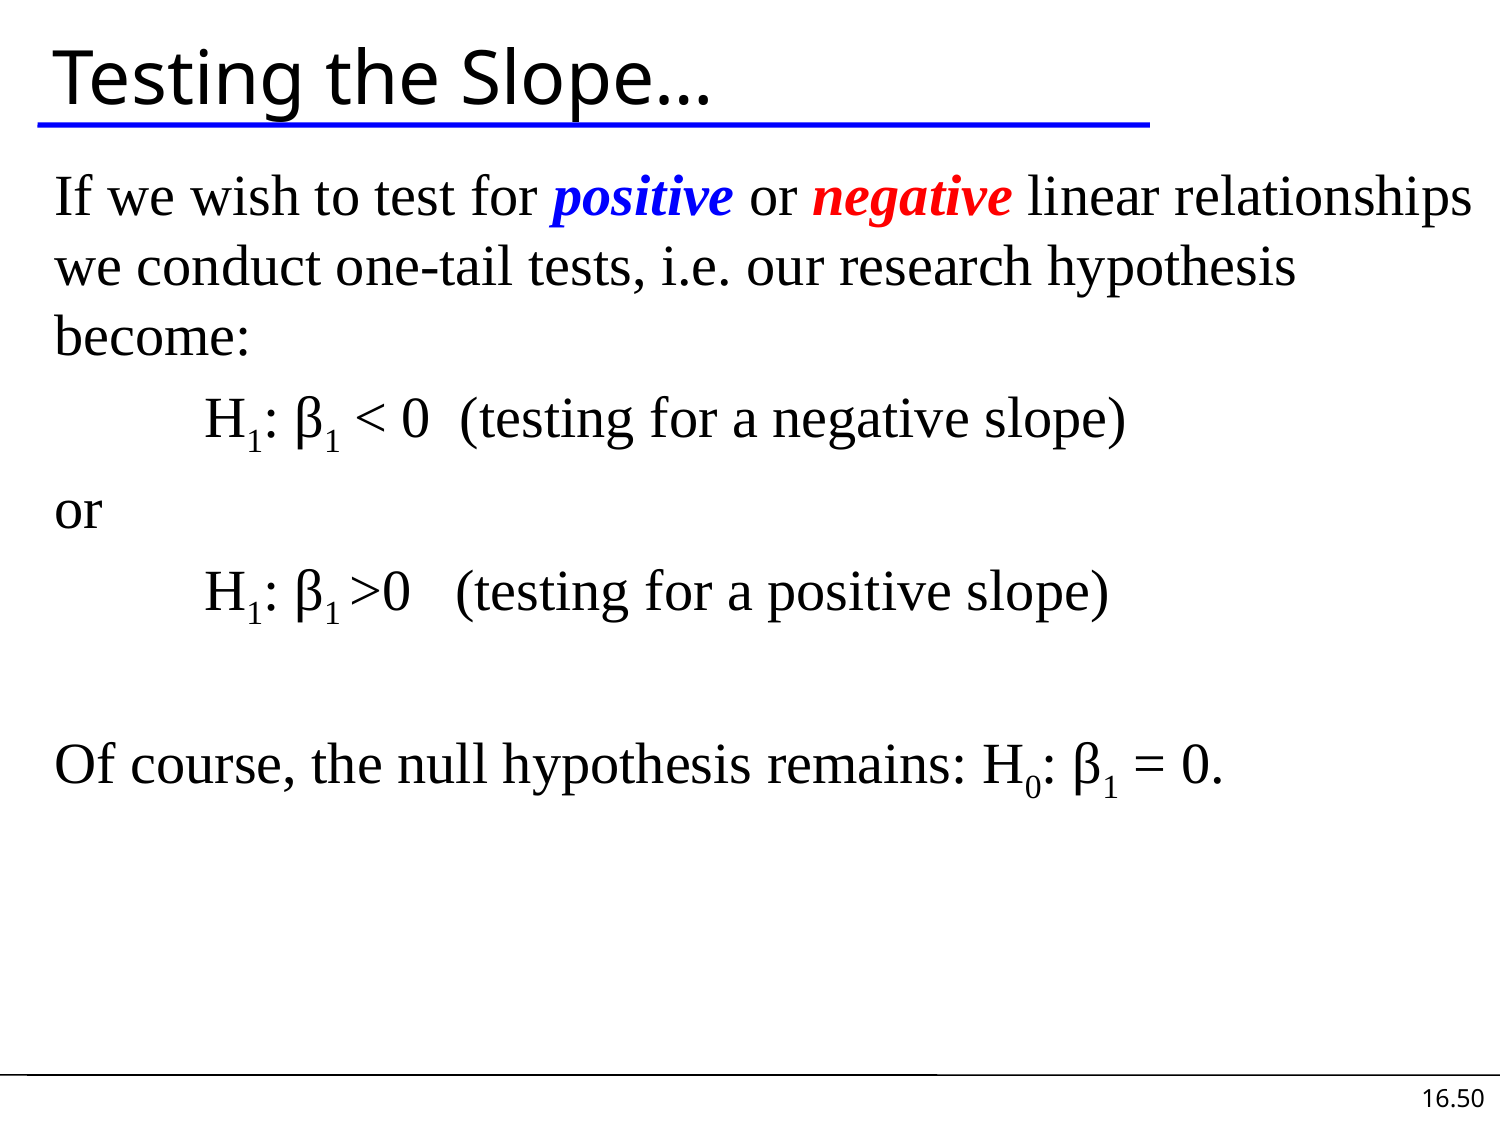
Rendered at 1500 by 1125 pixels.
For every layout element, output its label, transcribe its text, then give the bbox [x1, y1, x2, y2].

list If we wish to test for positive or negative linear relationships we conduct one-tail tests, i.e. our research hypothesis become: H1: β1 < 0 (testing for a negative slope) or H1: β1 >0 (testing for a positive slope) Of course, the null hypothesis remains: H0: β1 = 0. [39, 149, 1500, 1050]
slide_number 16.50 [1187, 1074, 1500, 1125]
title Testing the Slope… [37, 24, 1475, 125]
